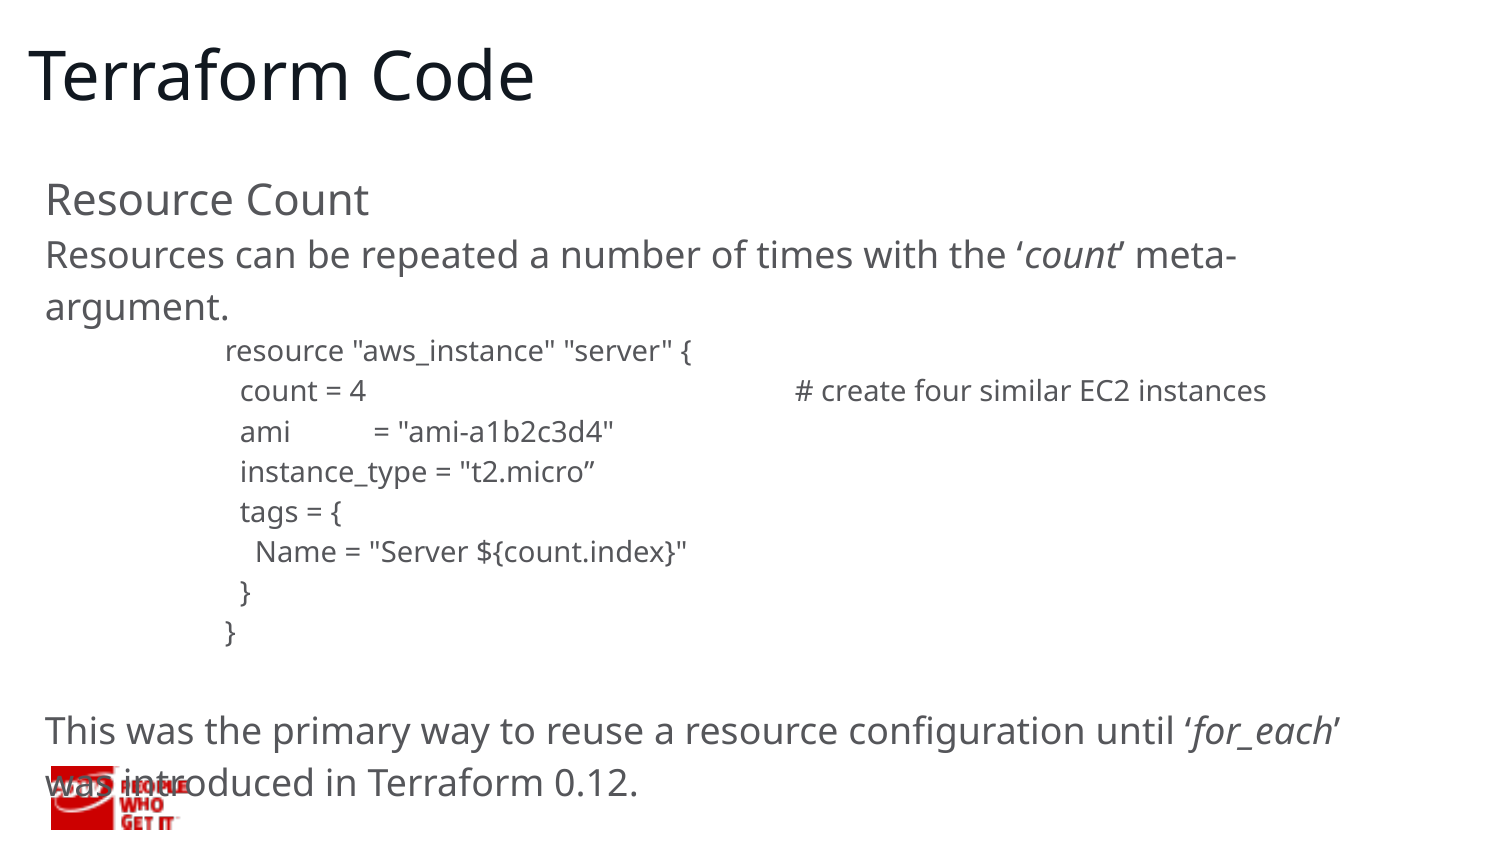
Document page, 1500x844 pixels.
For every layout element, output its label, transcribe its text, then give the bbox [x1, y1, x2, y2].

title Terraform Code [16, 22, 1481, 135]
list Resource Count Resources can be repeated a number of times with the ‘count’ meta-argument. resource "aws_instance" "server" { count = 4 # create four similar EC2 instances ami = "ami-a1b2c3d4" instance_type = "t2.micro” tags = { Name = "Server ${count.index}" } } This was the primary way to reuse a resource configuration until ‘for_each’ was introduced in Terraform 0.12. [33, 157, 1429, 766]
picture [51, 766, 189, 830]
